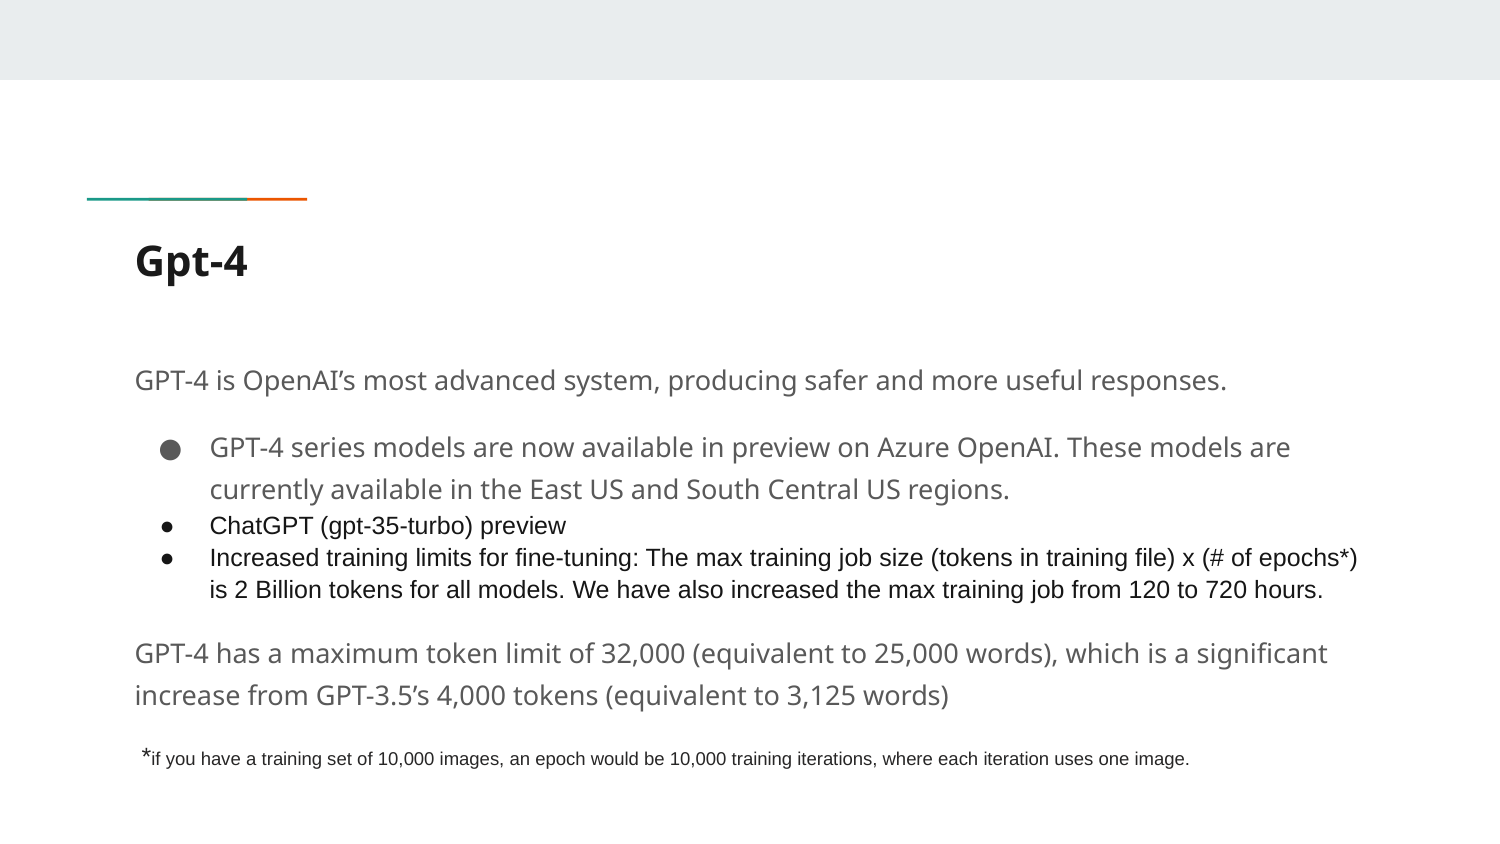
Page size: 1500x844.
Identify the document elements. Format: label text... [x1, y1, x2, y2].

title Gpt-4 [119, 216, 1381, 305]
list GPT-4 is OpenAI’s most advanced system, producing safer and more useful responses. GPT-4 series models are now available in preview on Azure OpenAI. These models are currently available in the East US and South Central US regions. ChatGPT (gpt-35-turbo) preview Increased training limits for fine-tuning: The max training job size (tokens in training file) x (# of epochs*) is 2 Billion tokens for all models. We have also increased the max training job from 120 to 720 hours. GPT-4 has a maximum token limit of 32,000 (equivalent to 25,000 words), which is a significant increase from GPT-3.5’s 4,000 tokens (equivalent to 3,125 words) *if you have a training set of 10,000 images, an epoch would be 10,000 training iterations, where each iteration uses one image. [119, 341, 1381, 821]
